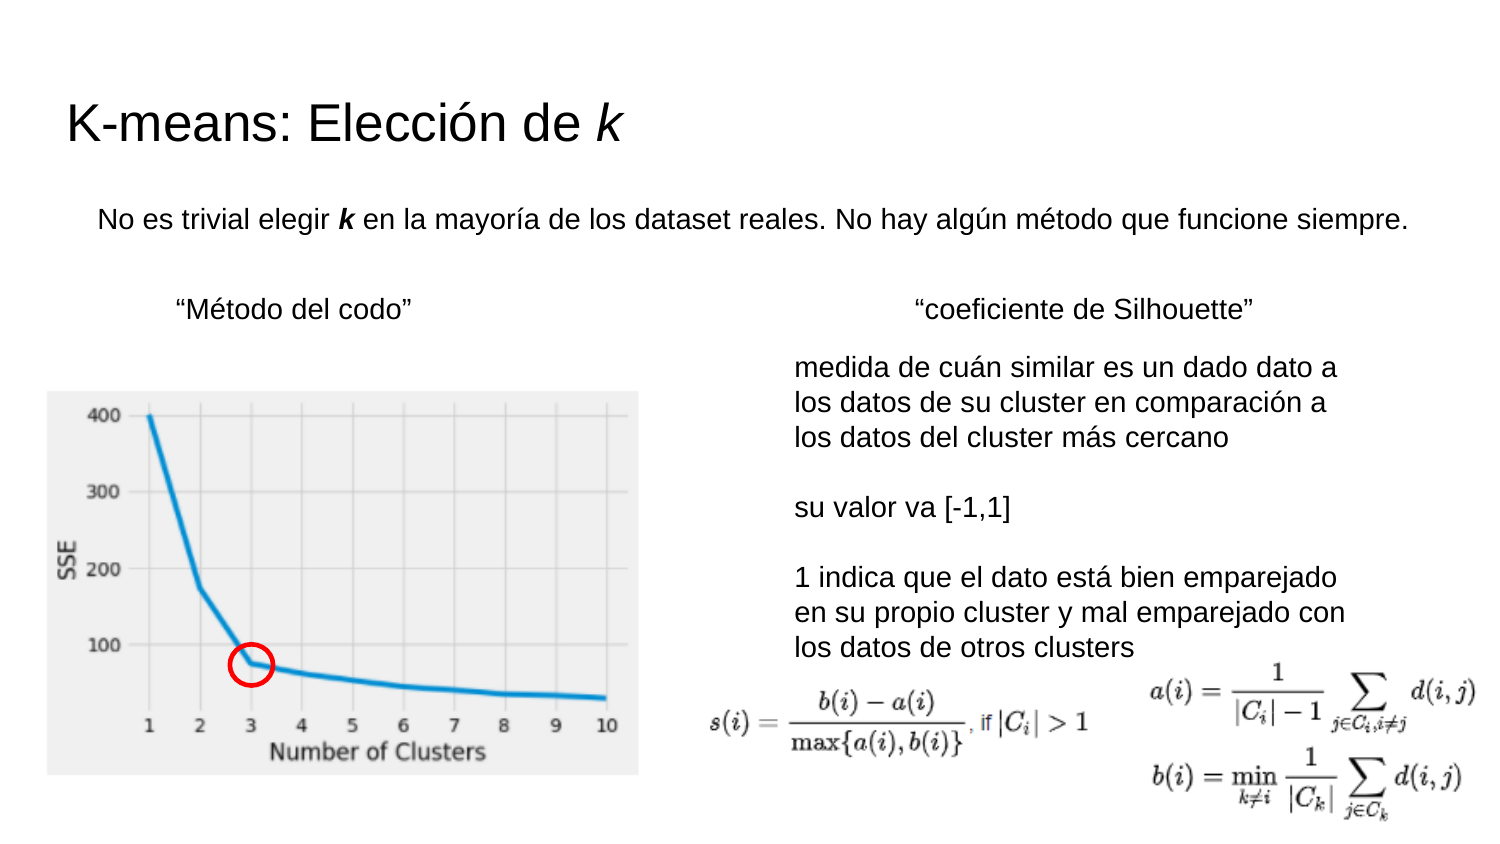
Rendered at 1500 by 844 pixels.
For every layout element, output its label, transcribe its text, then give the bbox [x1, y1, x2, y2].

title K-means: Elección de k [51, 72, 1449, 167]
picture [698, 685, 1091, 763]
text_box medida de cuán similar es un dado dato a los datos de su cluster en comparación a los datos del cluster más cercano su valor va [-1,1] 1 indica que el dato está bien emparejado en su propio cluster y mal emparejado con los datos de otros clusters [779, 333, 1379, 678]
text_box “Método del codo” [85, 275, 851, 341]
picture [1133, 654, 1485, 833]
picture [43, 387, 644, 778]
text_box “coeficiente de Silhouette” [899, 275, 1271, 333]
text_box No es trivial elegir k en la mayoría de los dataset reales. No hay algún método que funcione siempre. [82, 185, 1459, 251]
